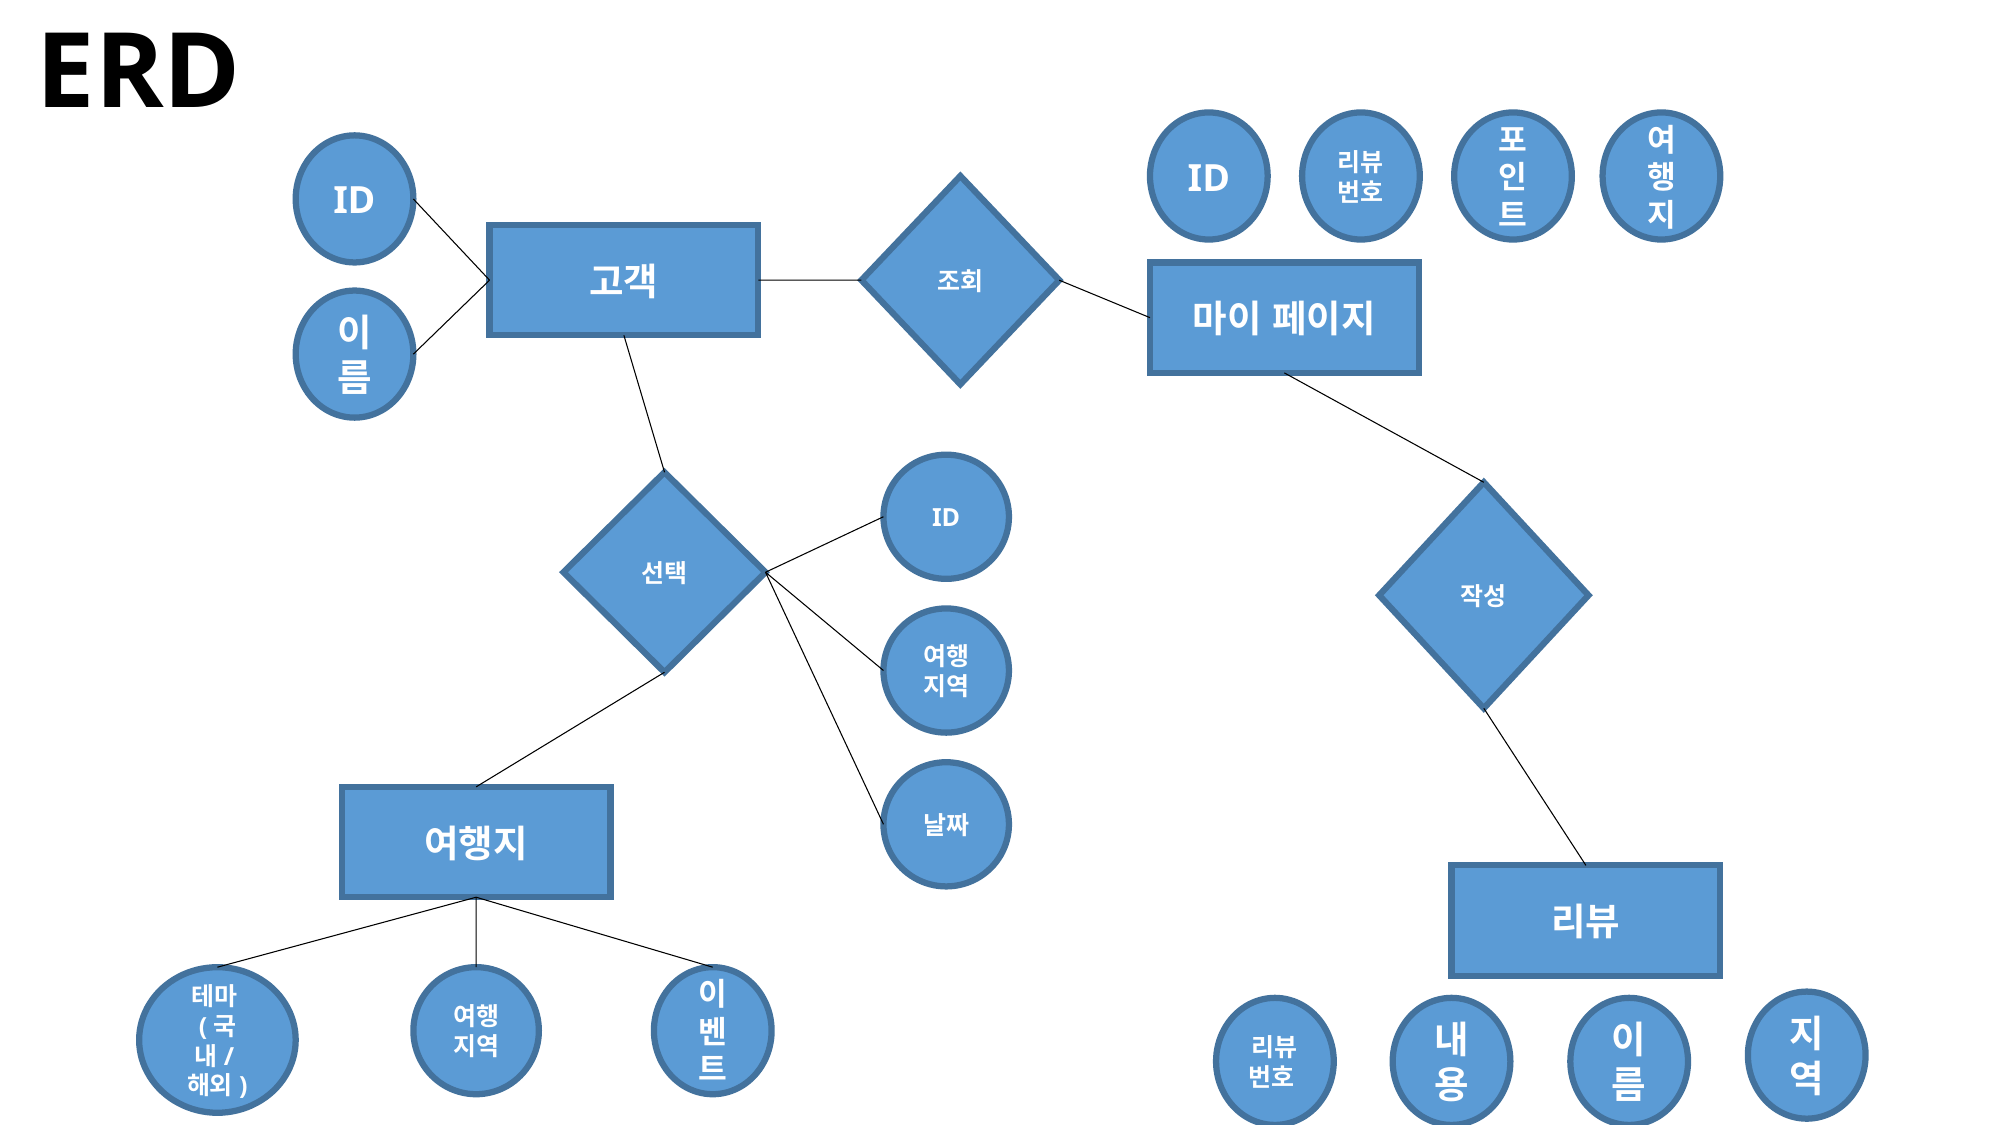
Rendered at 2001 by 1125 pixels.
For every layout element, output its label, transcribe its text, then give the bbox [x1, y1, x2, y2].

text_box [765, 572, 884, 825]
text_box 이름 [294, 289, 415, 419]
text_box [413, 280, 490, 355]
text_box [476, 897, 713, 968]
text_box 포인트 [1453, 111, 1573, 241]
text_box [623, 335, 665, 473]
text_box ID [1148, 111, 1269, 241]
text_box 리뷰 번호 [1215, 996, 1335, 1125]
text_box 리뷰 번호 [1301, 111, 1421, 241]
text_box 고객 [490, 224, 759, 336]
text_box ID [294, 136, 415, 264]
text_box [476, 672, 665, 787]
text_box 리뷰 [1451, 864, 1721, 977]
text_box 마이 페이지 [1149, 261, 1420, 374]
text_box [765, 516, 884, 572]
text_box 테마(국내/해외) [138, 966, 297, 1114]
text_box 여행 지역 [412, 968, 540, 1096]
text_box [217, 897, 476, 968]
text_box 이벤트 [652, 966, 773, 1096]
text_box 여행 지역 [884, 607, 1010, 734]
text_box 여행지 [1601, 111, 1722, 241]
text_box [1059, 280, 1151, 318]
text_box ID [882, 453, 1010, 580]
text_box 여행지 [341, 786, 612, 897]
text_box 선택 [561, 472, 765, 674]
text_box 지역 [1746, 990, 1867, 1120]
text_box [413, 198, 490, 280]
text_box 조회 [860, 174, 1060, 386]
text_box ERD [0, 0, 525, 136]
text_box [1284, 372, 1484, 483]
text_box 내용 [1391, 996, 1512, 1125]
text_box 이름 [1569, 996, 1690, 1125]
text_box 날짜 [882, 761, 1010, 888]
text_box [1483, 708, 1586, 866]
text_box 작성 [1377, 480, 1590, 709]
